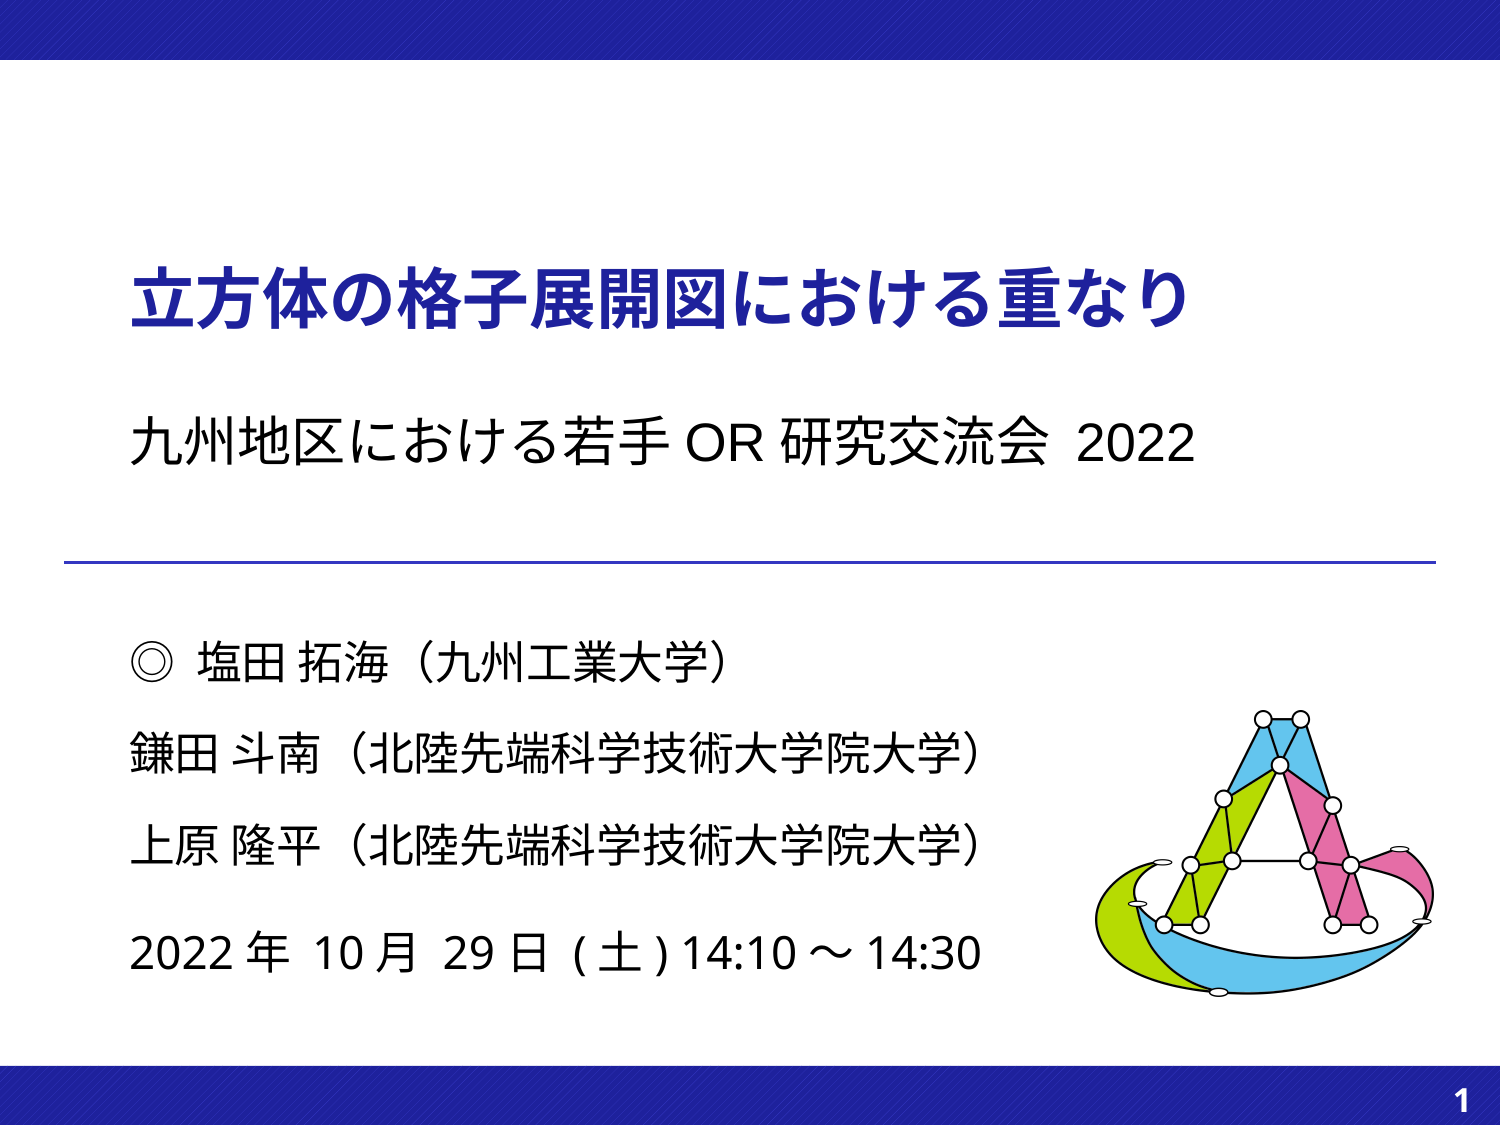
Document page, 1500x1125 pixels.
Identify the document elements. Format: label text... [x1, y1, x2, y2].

subtitle 九州地区における若手OR研究交流会 2022 [114, 404, 1375, 480]
slide_number 1 [1149, 1071, 1487, 1121]
text_box 上原 隆平（北陸先端科学技術大学院大学） [114, 800, 1150, 880]
text_box 鎌田 斗南（北陸先端科学技術大学院大学） [114, 709, 1150, 789]
title 立方体の格子展開図における重なり [114, 224, 1375, 346]
text_box 2022年 10月 29日 (土) 14:10〜14:30 [114, 907, 1150, 987]
picture [1095, 710, 1434, 997]
list ◎ 塩田 拓海（九州工業大学） [114, 617, 1096, 697]
